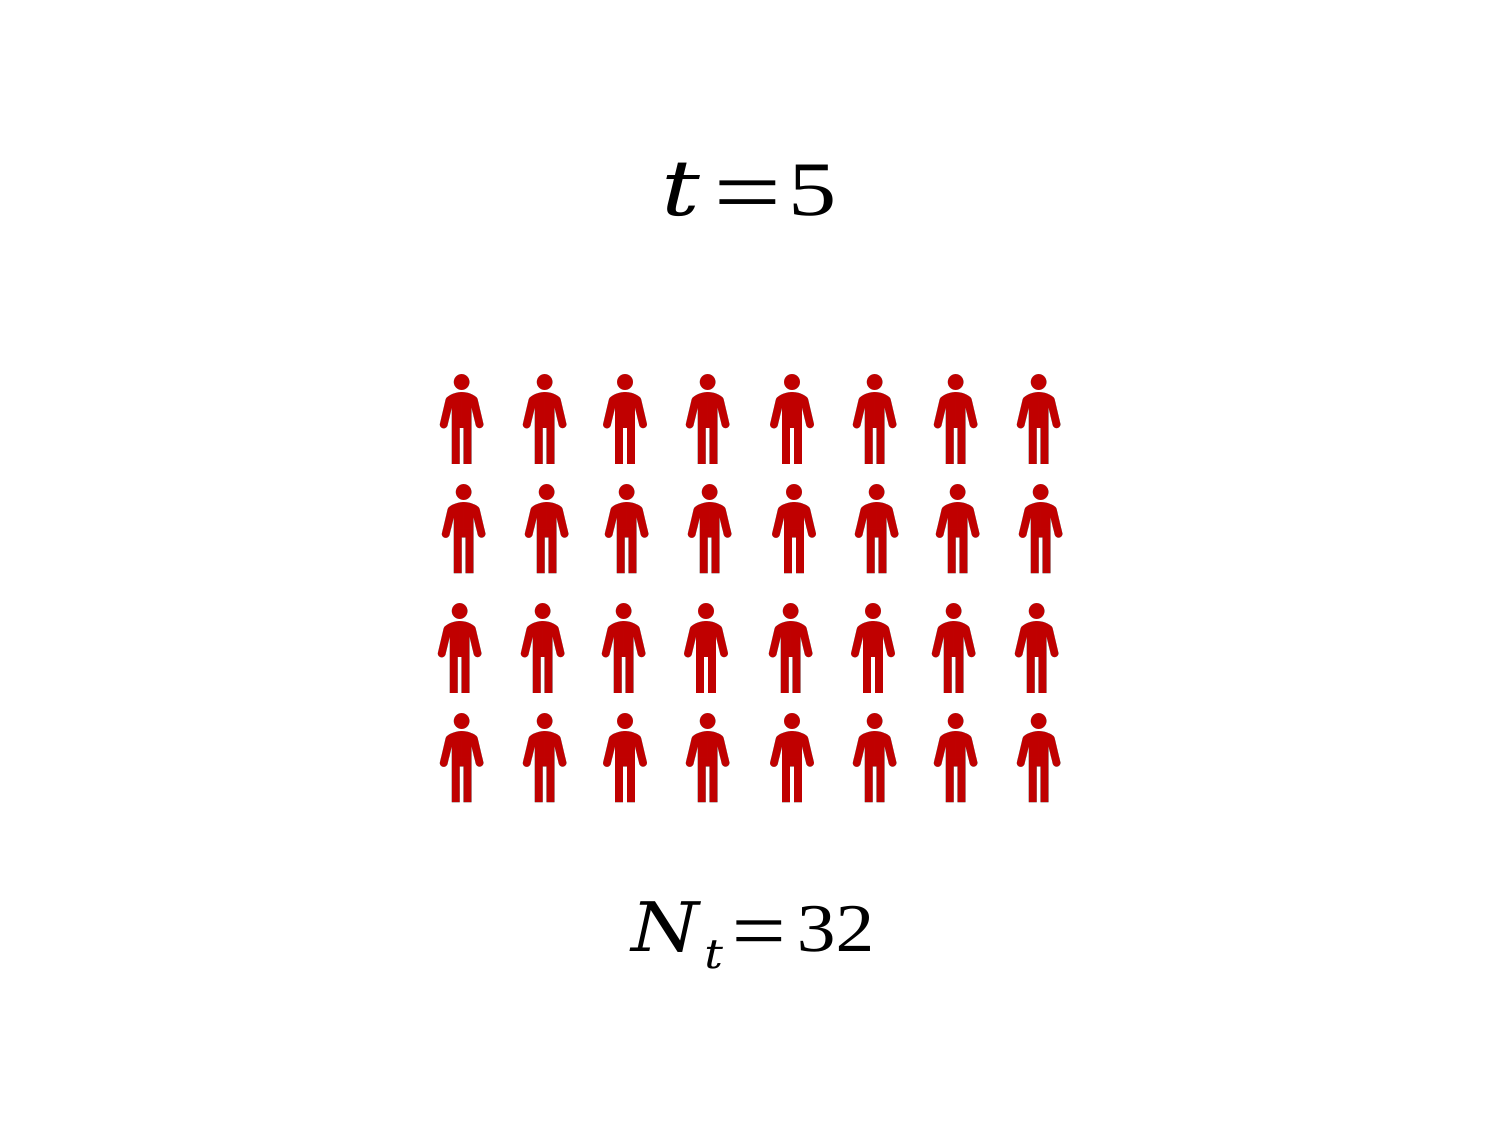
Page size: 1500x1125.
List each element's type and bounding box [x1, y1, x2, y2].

text_box [412, 372, 1088, 805]
